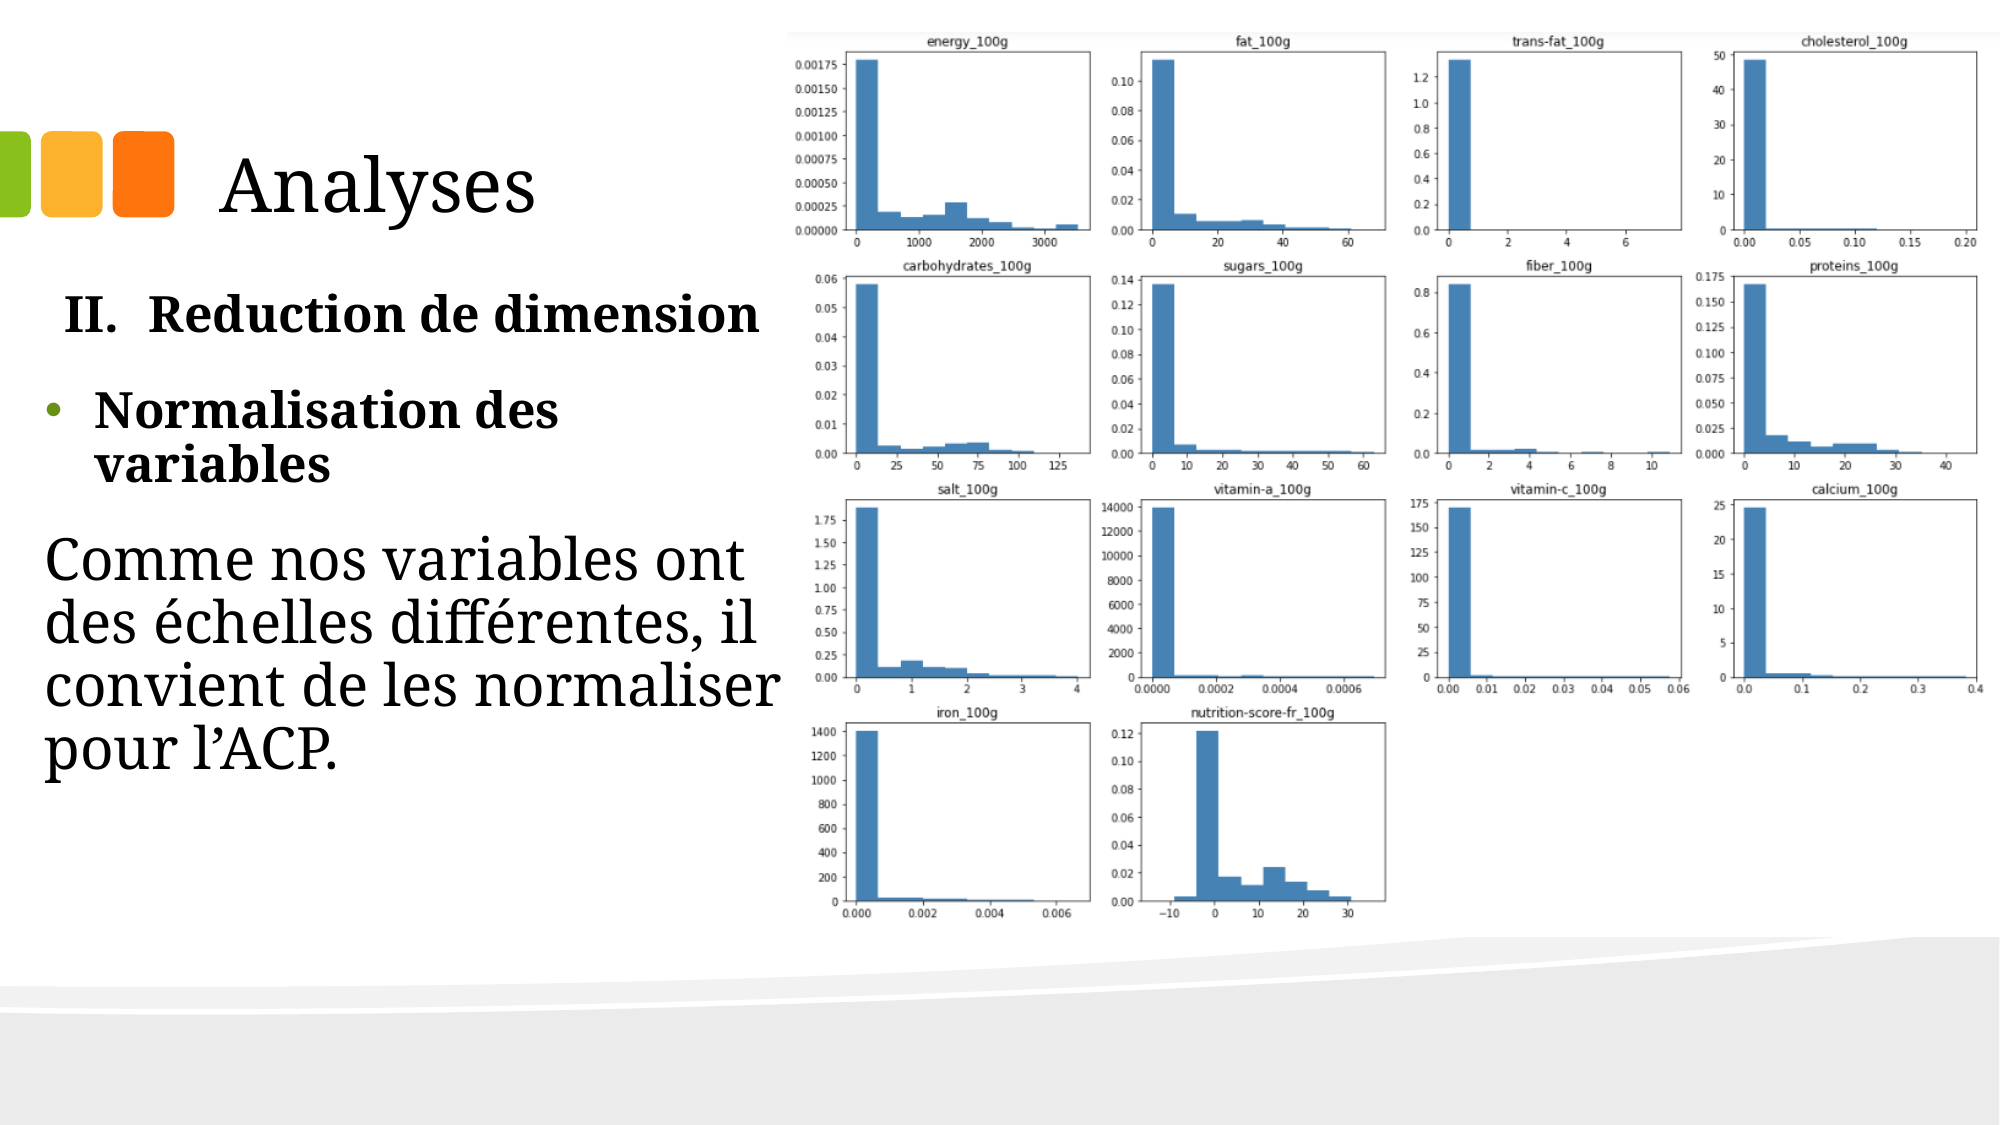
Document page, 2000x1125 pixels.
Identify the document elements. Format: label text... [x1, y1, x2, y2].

title Analyses [199, 24, 1800, 238]
text_box Reduction de dimension [49, 274, 786, 350]
list Normalisation des variables Comme nos variables ont des échelles différentes, il convient de les normaliser pour l’ACP. [24, 375, 786, 937]
picture [786, 31, 2000, 937]
